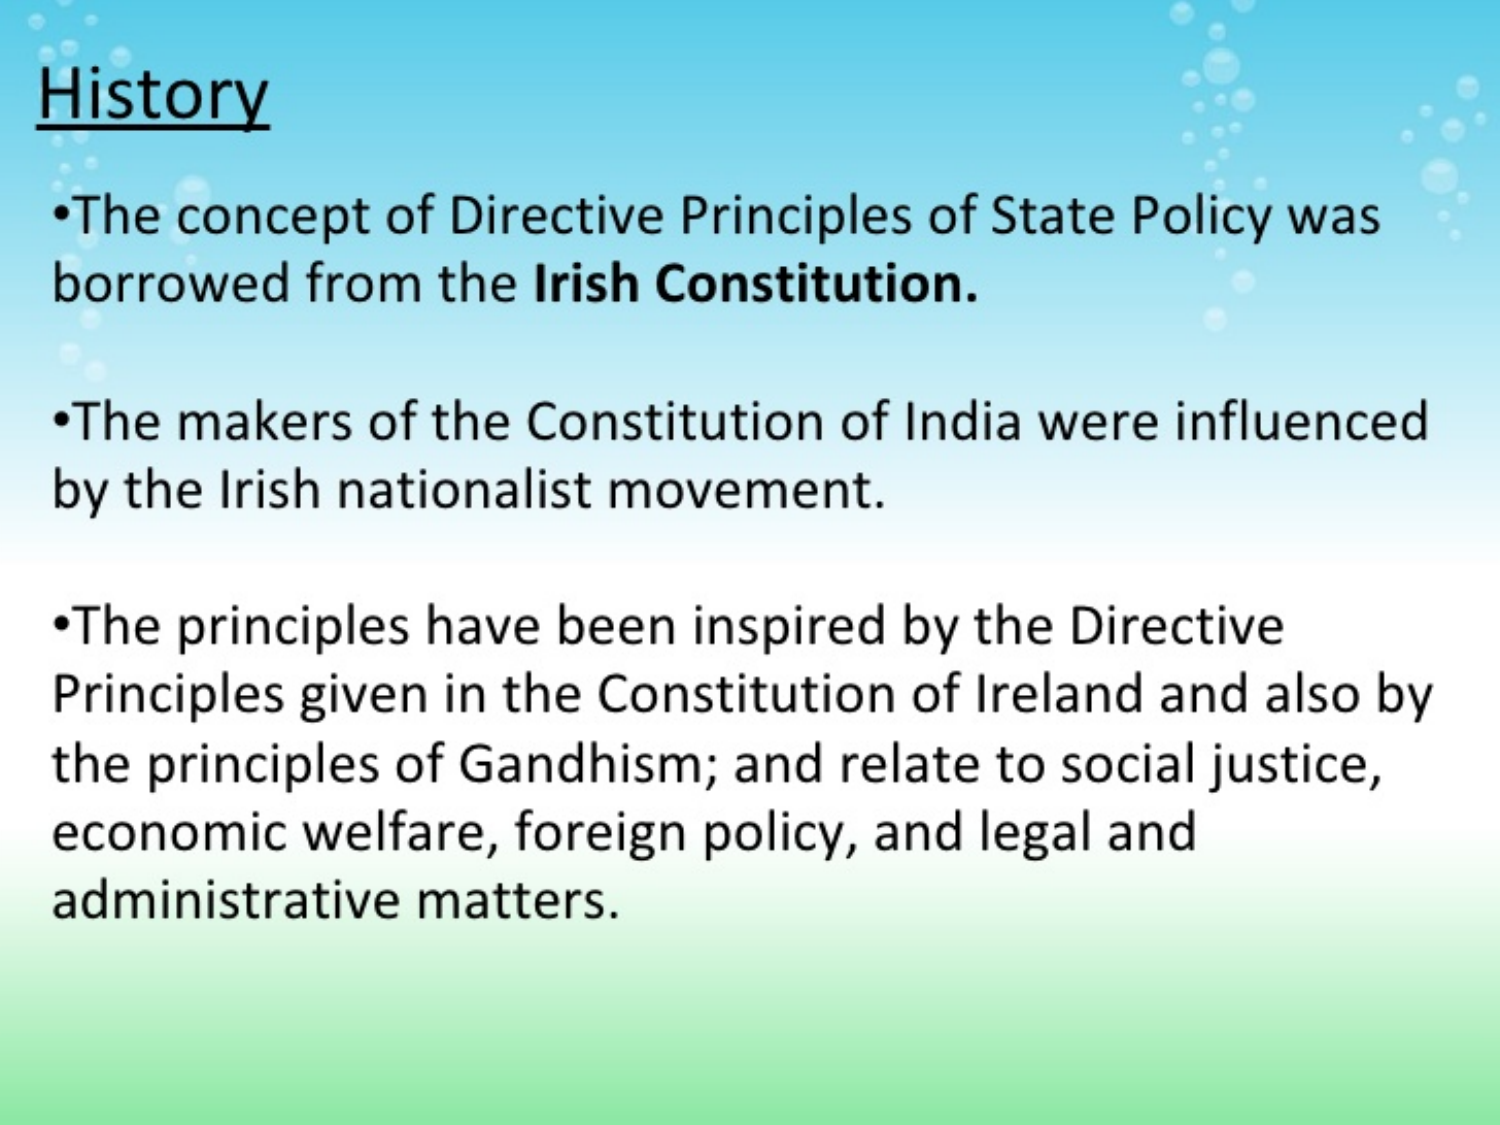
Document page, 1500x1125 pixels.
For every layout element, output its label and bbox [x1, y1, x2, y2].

list [0, 0, 1500, 1125]
